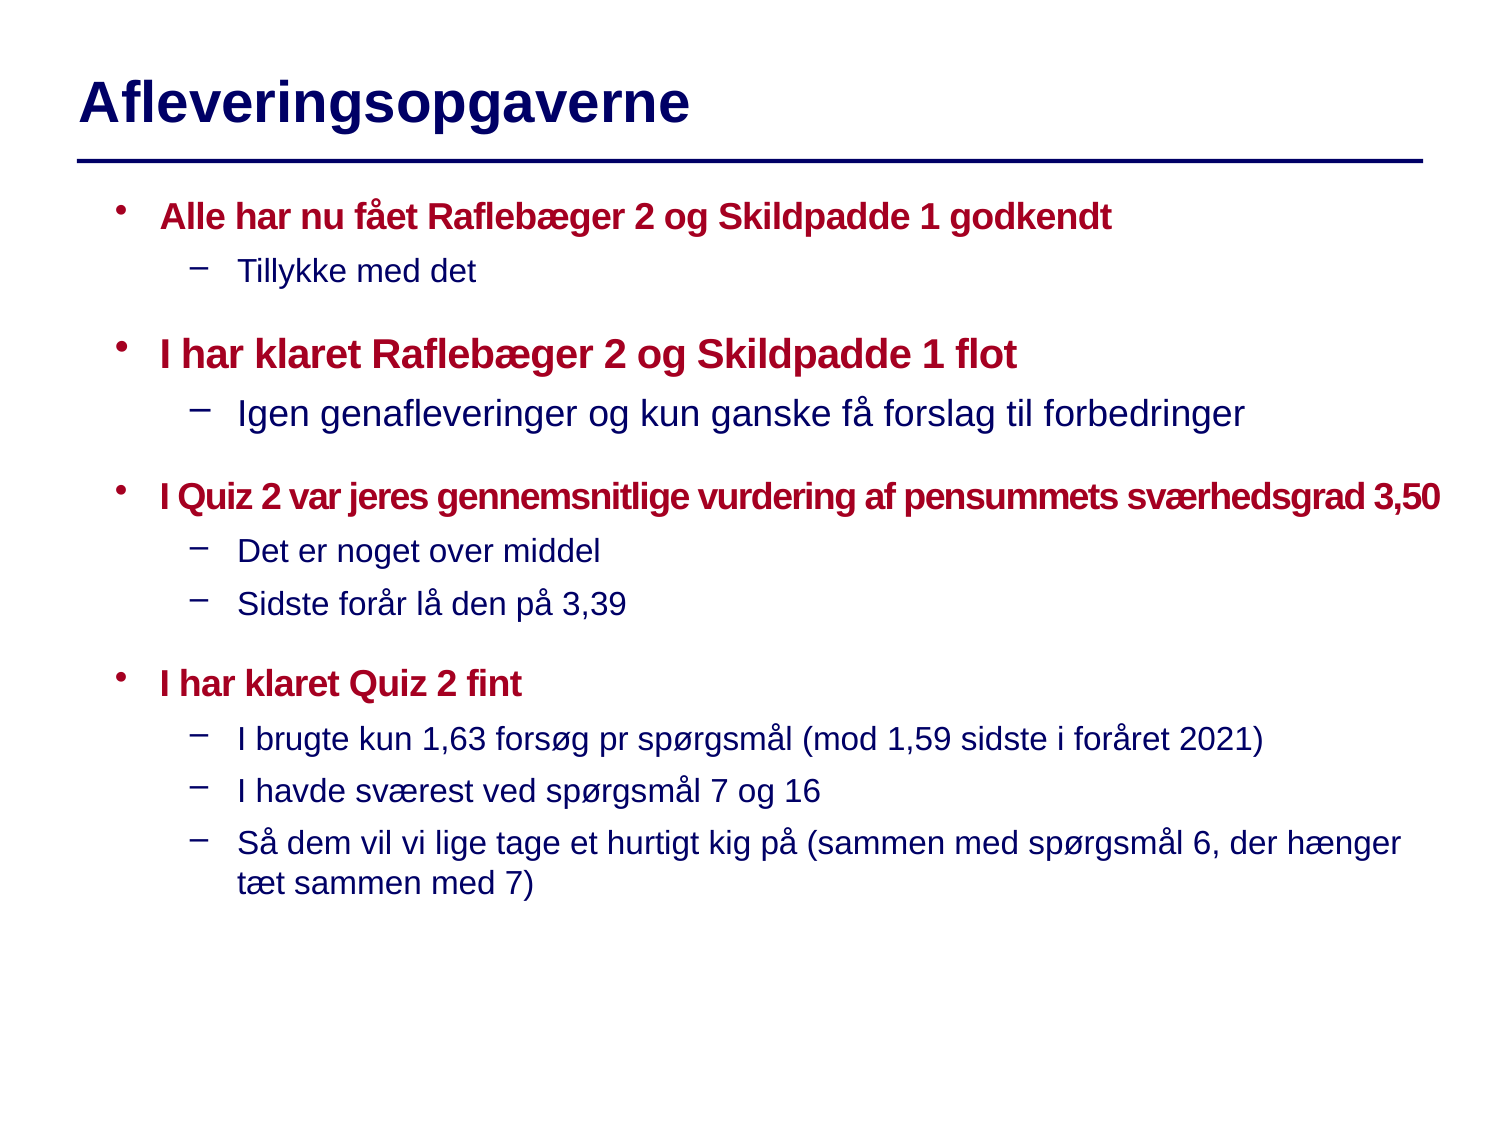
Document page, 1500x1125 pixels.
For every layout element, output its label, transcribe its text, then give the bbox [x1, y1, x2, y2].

text_box Alle har nu fået Raflebæger 2 og Skildpadde 1 godkendt Tillykke med det I har klaret Raflebæger 2 og Skildpadde 1 flot Igen genafleveringer og kun ganske få forslag til forbedringer I Quiz 2 var jeres gennemsnitlige vurdering af pensummets sværhedsgrad 3,50 Det er noget over middel Sidste forår lå den på 3,39 I har klaret Quiz 2 fint I brugte kun 1,63 forsøg pr spørgsmål (mod 1,59 sidste i foråret 2021) I havde sværest ved spørgsmål 7 og 16 Så dem vil vi lige tage et hurtigt kig på (sammen med spørgsmål 6, der hænger tæt sammen med 7) [100, 184, 1459, 1024]
text_box Afleveringsopgaverne [64, 42, 1500, 155]
